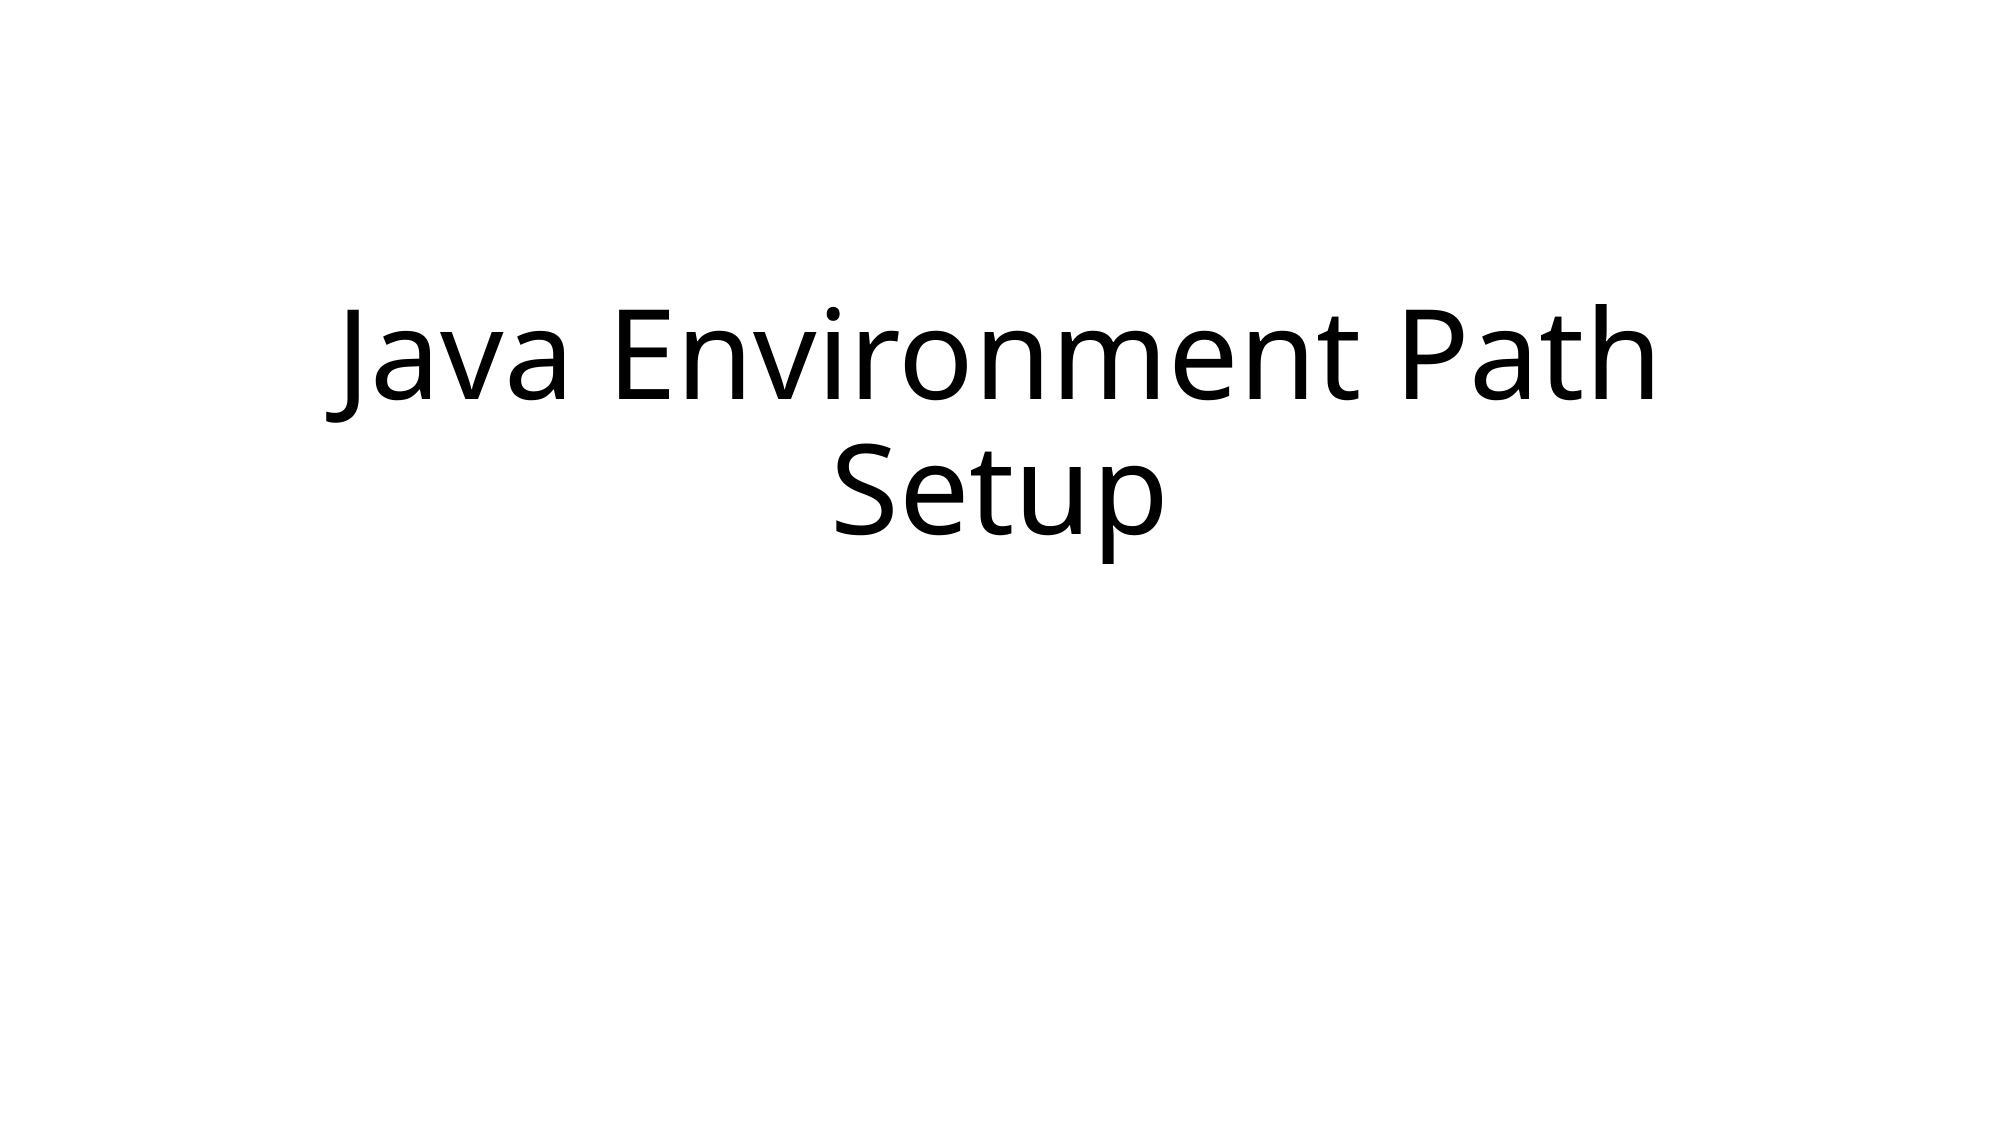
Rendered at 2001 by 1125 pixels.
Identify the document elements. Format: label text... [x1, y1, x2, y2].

title Java Environment Path Setup [249, 338, 1750, 569]
